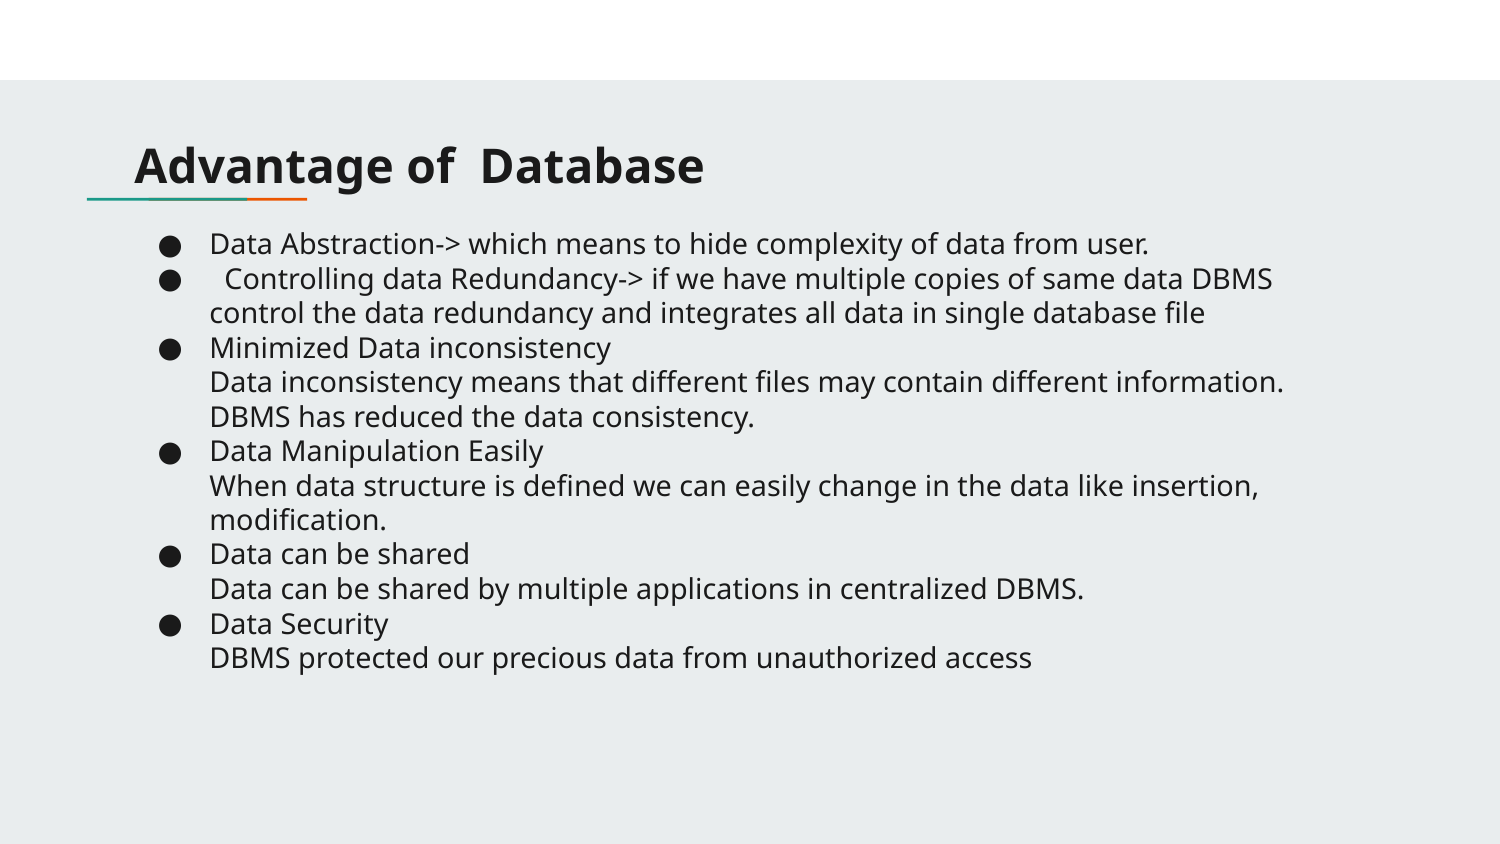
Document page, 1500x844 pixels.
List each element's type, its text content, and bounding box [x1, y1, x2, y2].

title Advantage of Database Data Abstraction-> which means to hide complexity of data from user. Controlling data Redundancy-> if we have multiple copies of same data DBMS control the data redundancy and integrates all data in single database file Minimized Data inconsistency Data inconsistency means that different files may contain different information. DBMS has reduced the data consistency. Data Manipulation Easily When data structure is defined we can easily change in the data like insertion, modification. Data can be shared Data can be shared by multiple applications in centralized DBMS. Data Security DBMS protected our precious data from unauthorized access [119, 121, 1381, 192]
